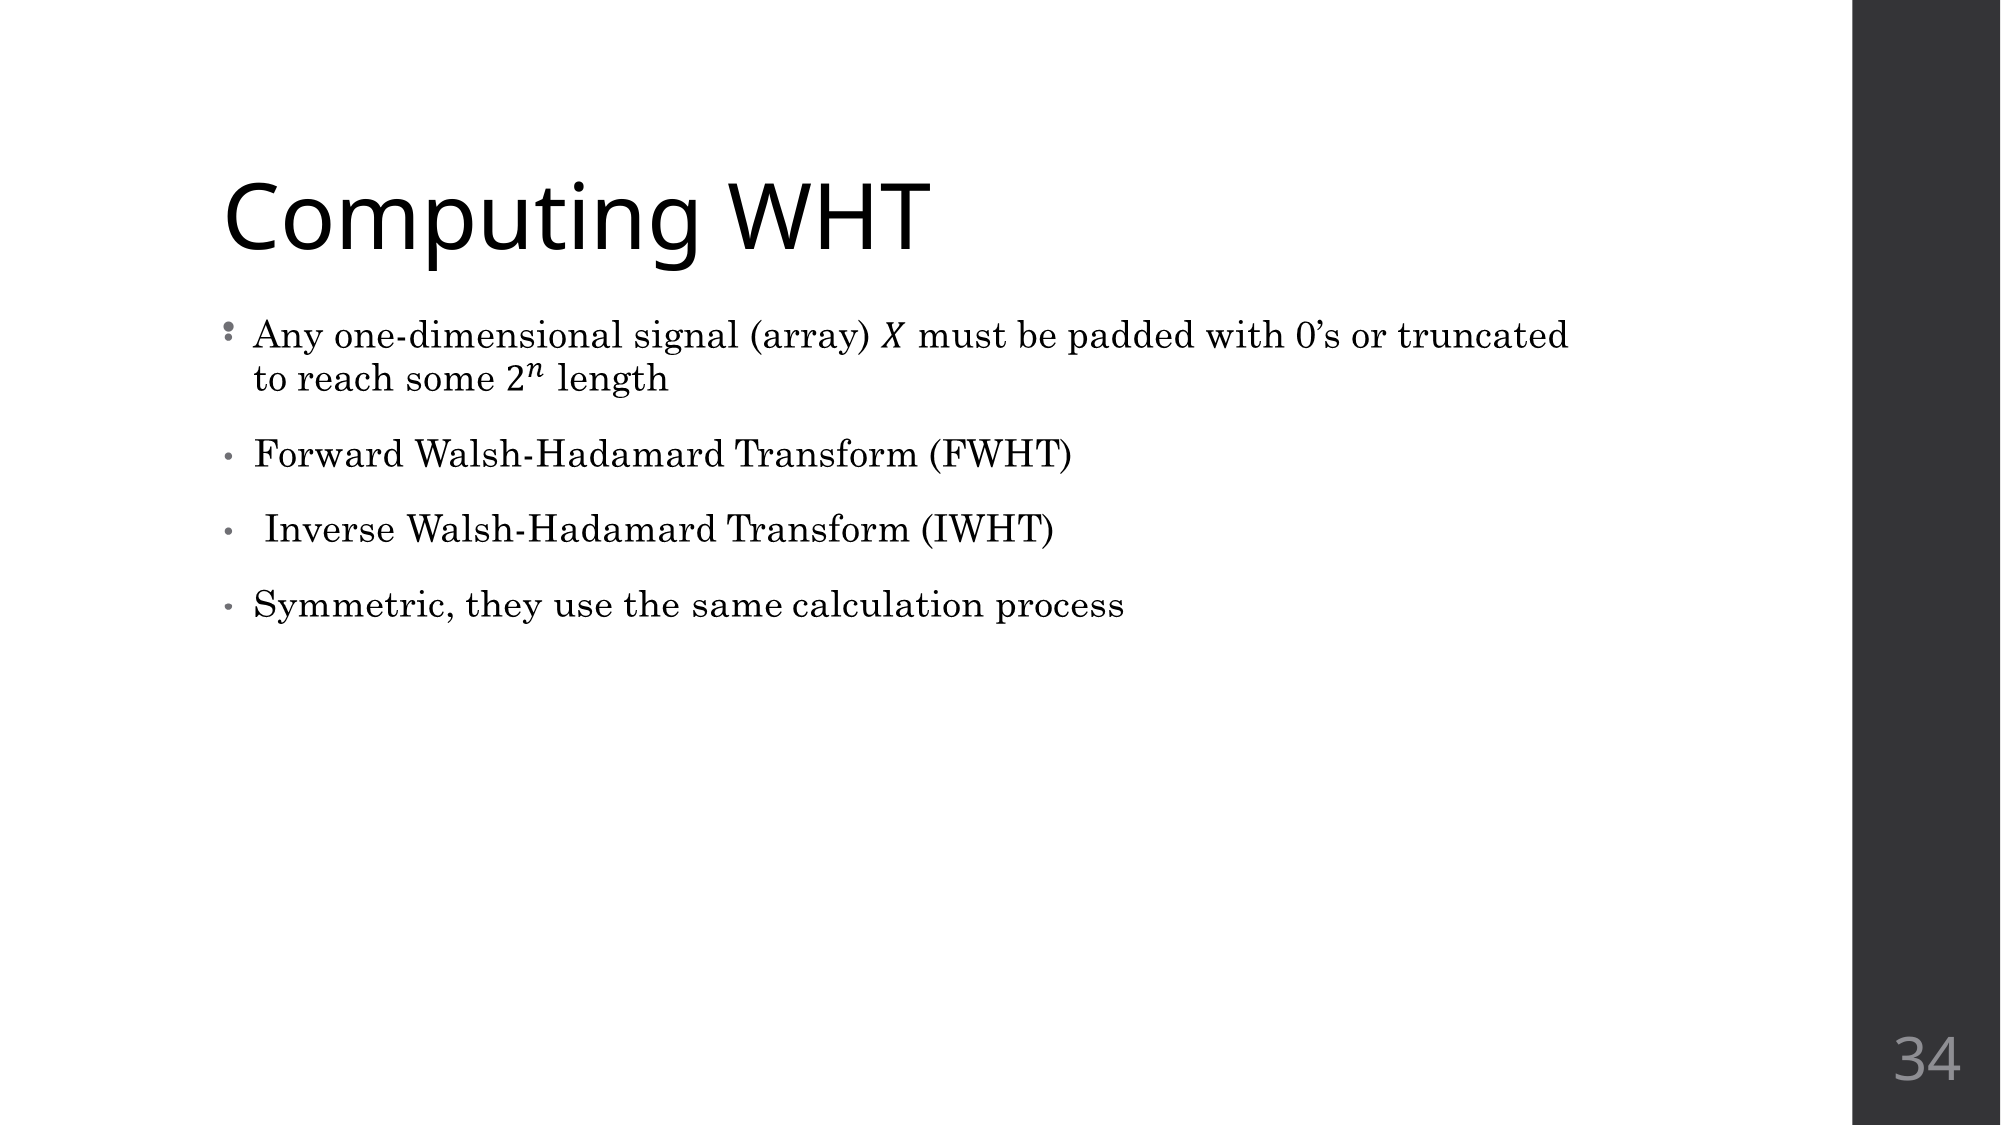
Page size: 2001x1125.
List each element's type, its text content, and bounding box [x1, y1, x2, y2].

title Computing WHT [206, 60, 1797, 278]
list [206, 298, 1617, 1013]
slide_number ‹#› [1852, 1012, 2000, 1110]
